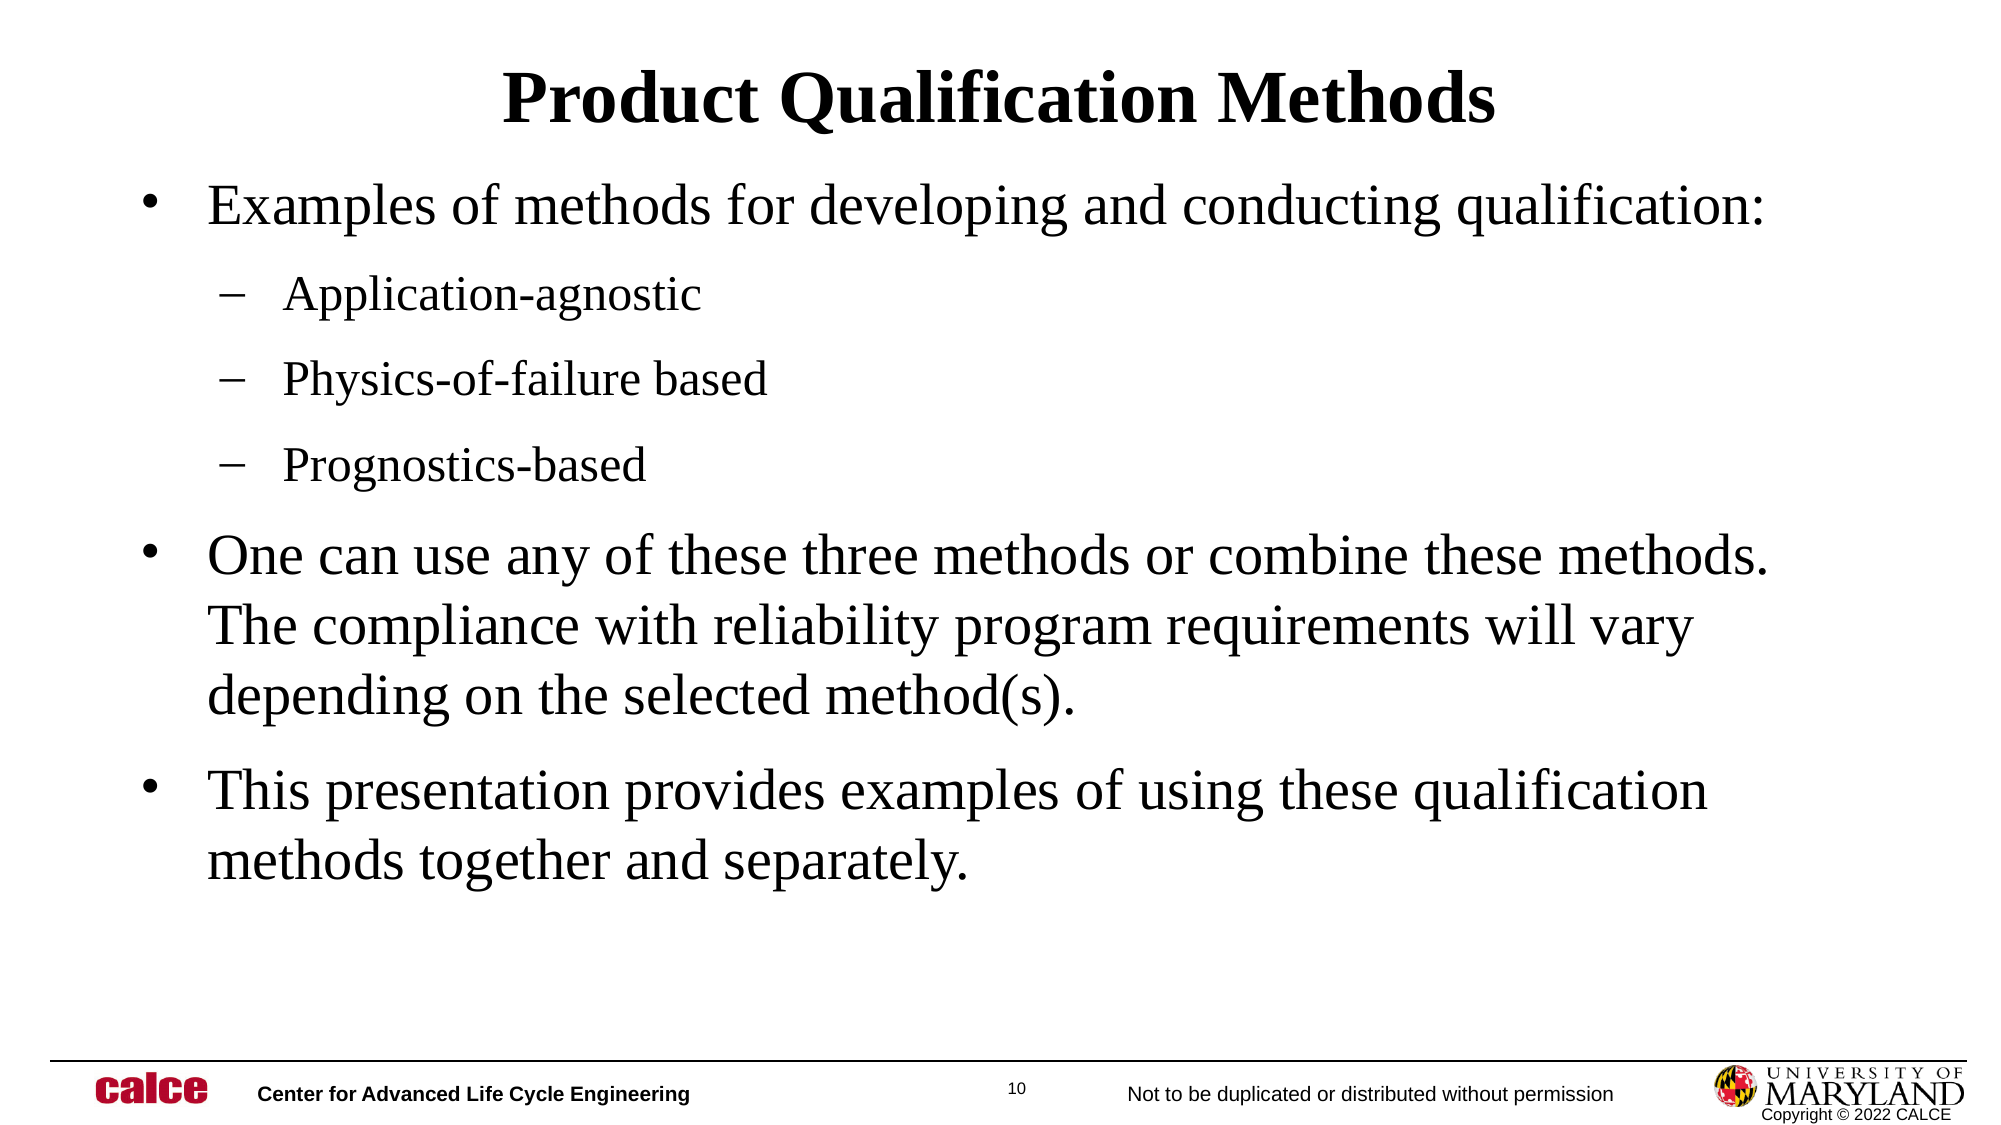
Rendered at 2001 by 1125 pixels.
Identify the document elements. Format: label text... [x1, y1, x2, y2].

picture [94, 1070, 209, 1107]
list Examples of methods for developing and conducting qualification: Application-agnostic Physics-of-failure based Prognostics-based One can use any of these three methods or combine these methods. The compliance with reliability program requirements will vary depending on the selected method(s). This presentation provides examples of using these qualification methods together and separately. [117, 158, 1883, 834]
title Product Qualification Methods [0, 0, 2000, 185]
picture [1714, 1065, 1964, 1107]
